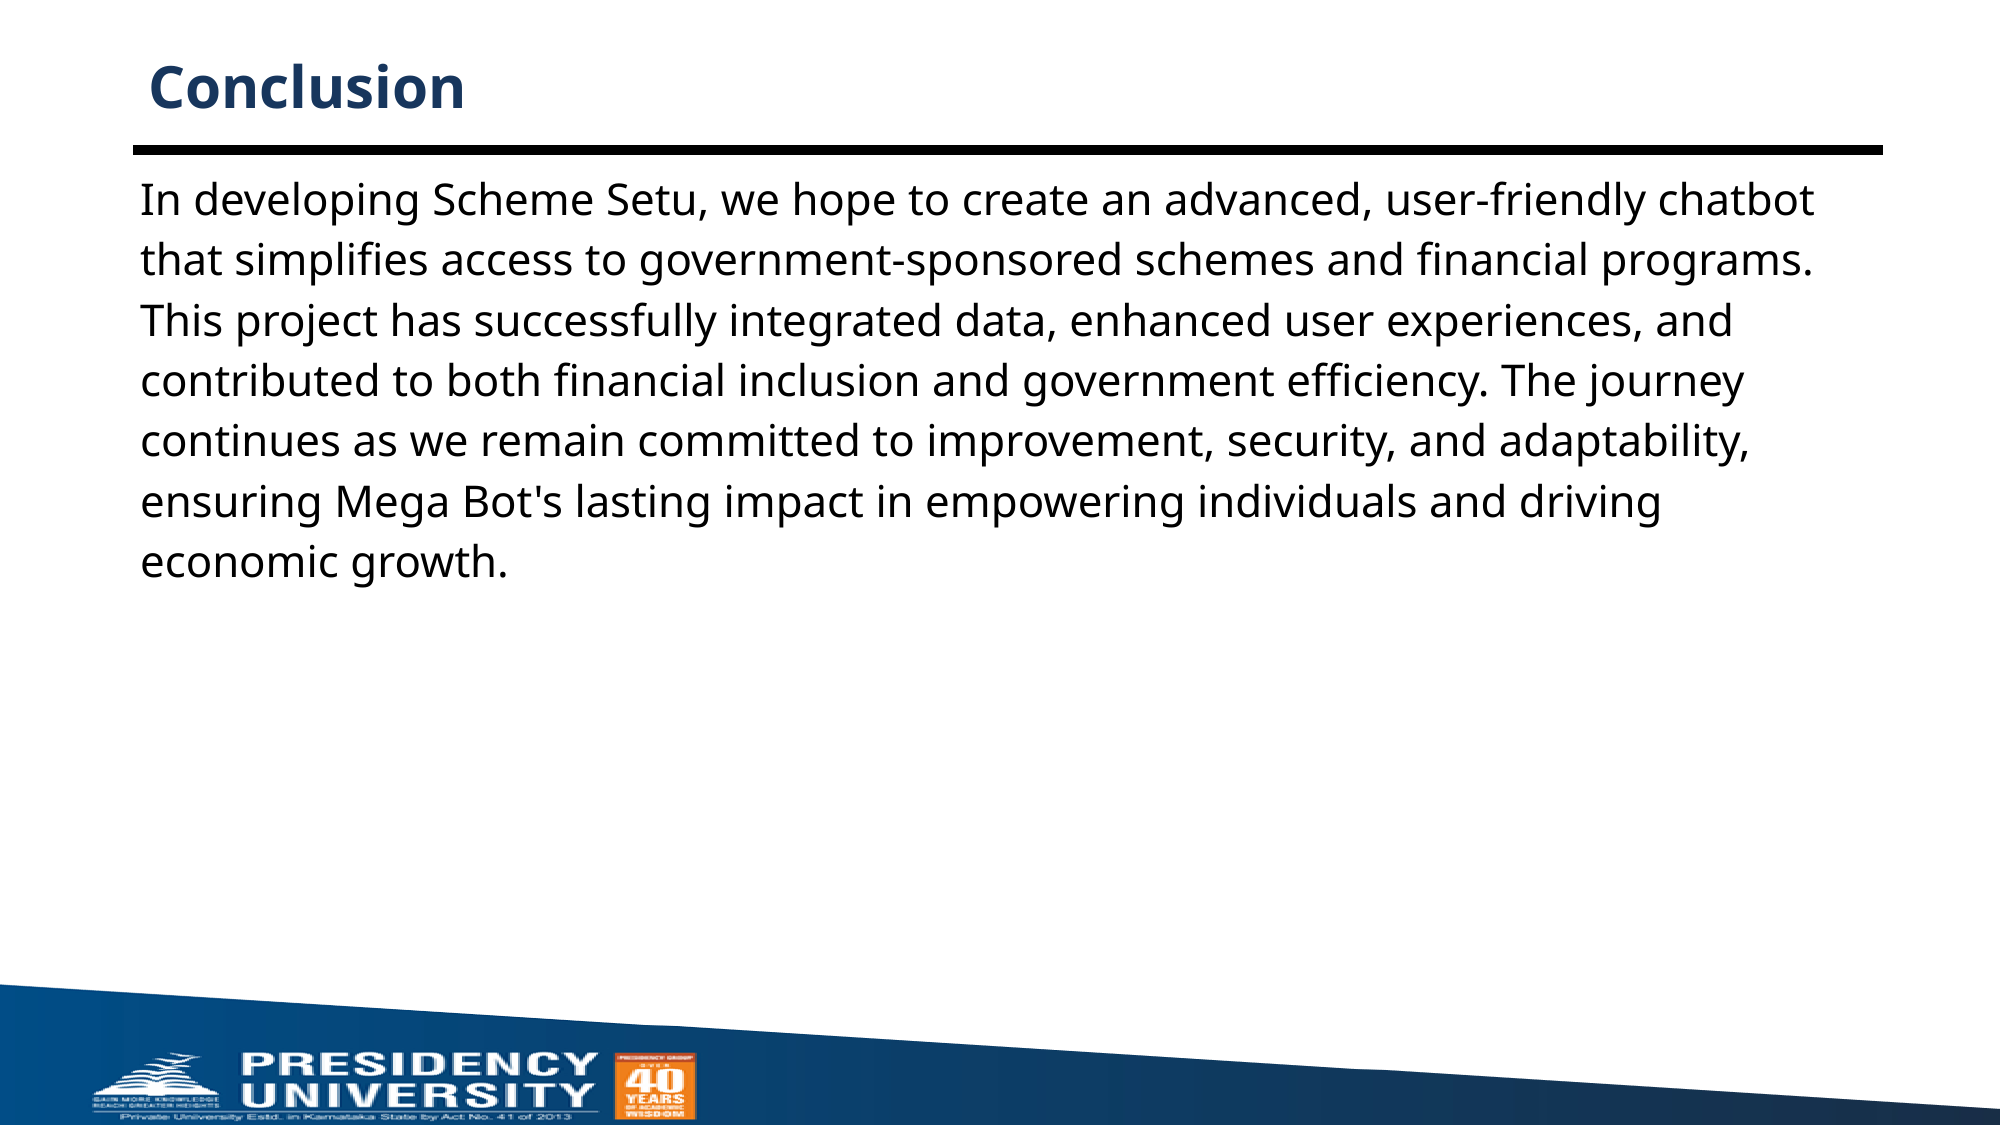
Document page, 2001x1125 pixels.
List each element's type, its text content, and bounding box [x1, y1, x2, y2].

list In developing Scheme Setu, we hope to create an advanced, user-friendly chatbot that simplifies access to government-sponsored schemes and financial programs. This project has successfully integrated data, enhanced user experiences, and contributed to both financial inclusion and government efficiency. The journey continues as we remain committed to improvement, security, and adaptability, ensuring Mega Bot's lasting impact in empowering individuals and driving economic growth. [125, 156, 1875, 969]
title Conclusion [133, 45, 1884, 125]
picture [0, 982, 2000, 1125]
